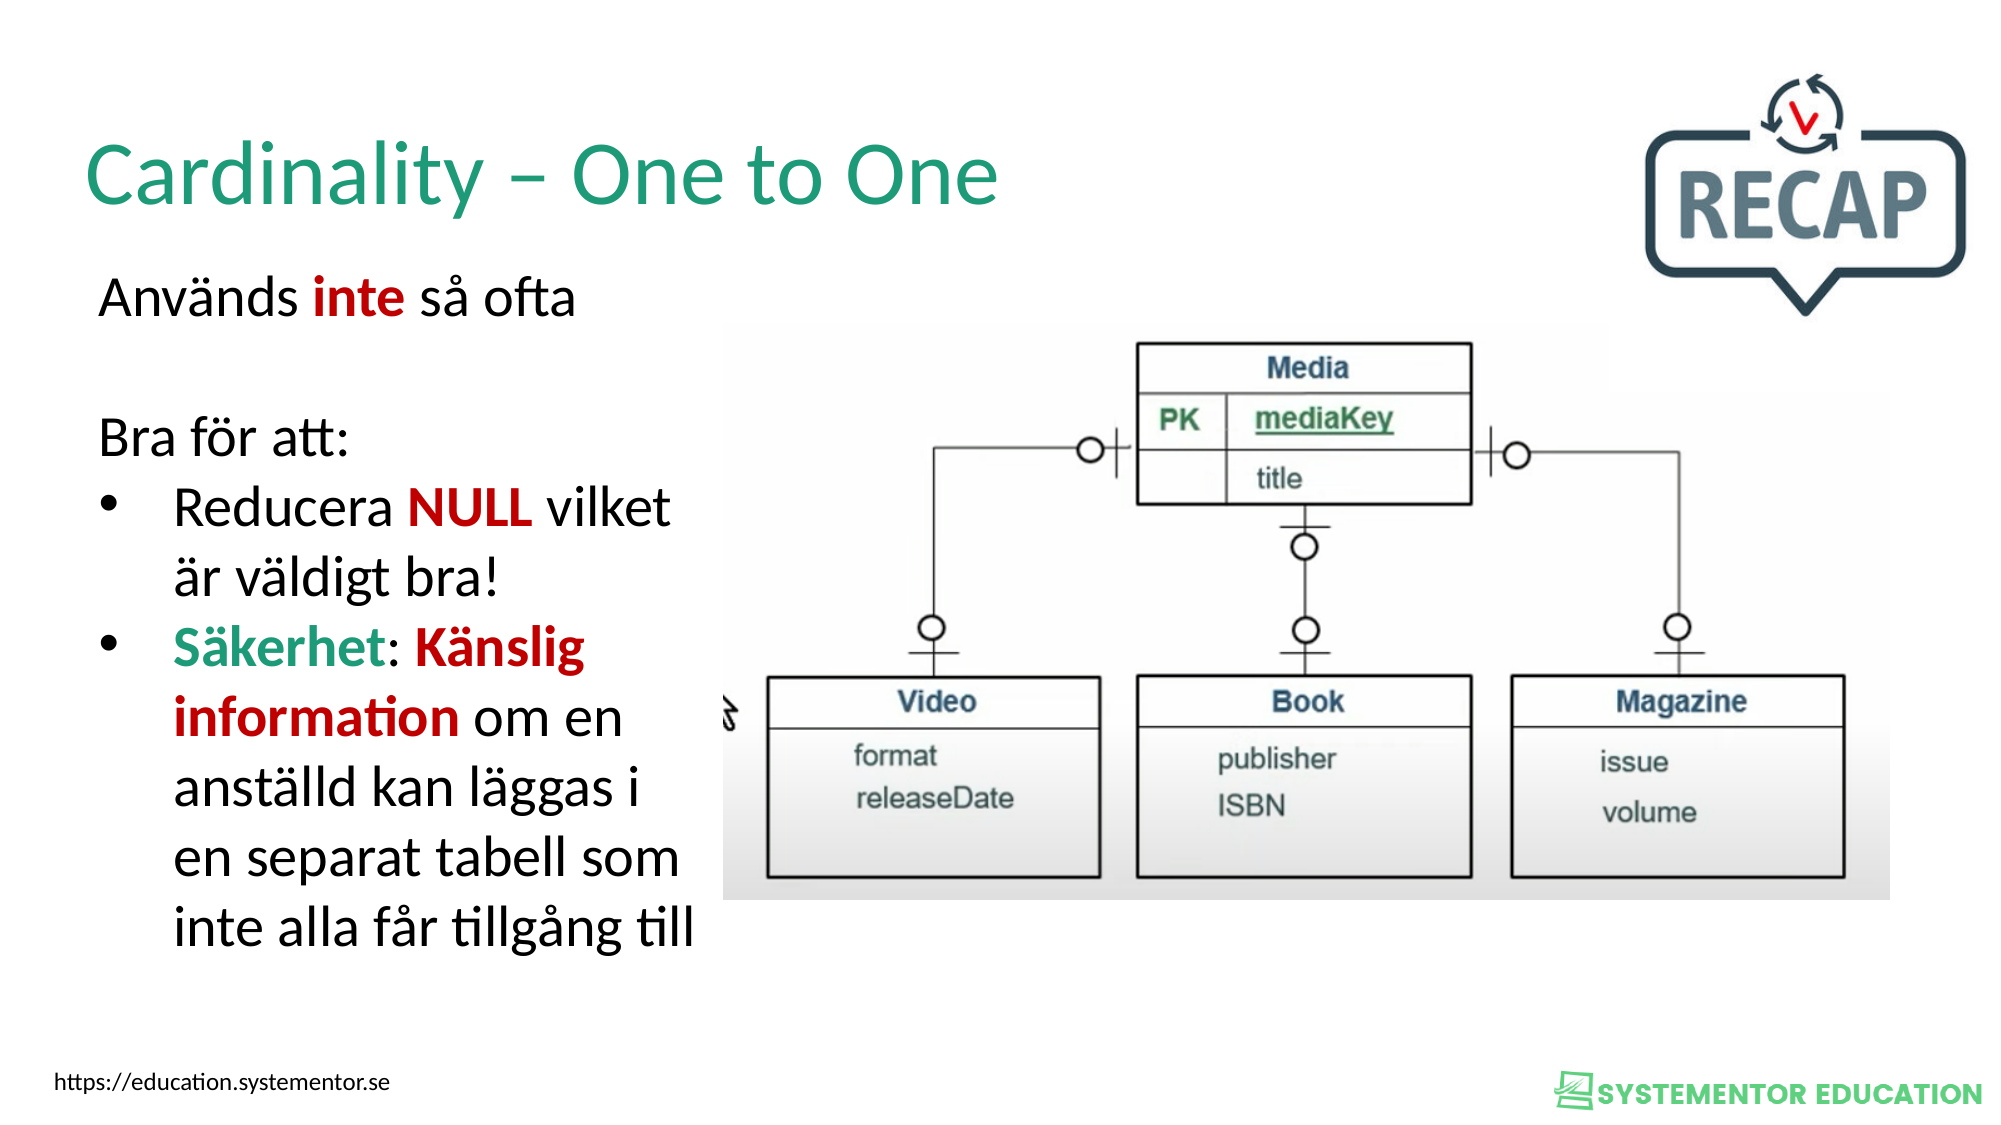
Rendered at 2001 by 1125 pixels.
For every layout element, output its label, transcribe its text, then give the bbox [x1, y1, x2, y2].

text_box Cardinality – One to One [83, 110, 1509, 298]
picture [723, 0, 2000, 900]
text_box Används inte så ofta Bra för att: Reducera NULL vilket är väldigt bra! Säkerhet: Känslig information om en anställd kan läggas i en separat tabell som inte alla får tillgång till [83, 250, 724, 966]
picture [1545, 1057, 1996, 1125]
text_box https://education.systementor.se [38, 1058, 625, 1104]
